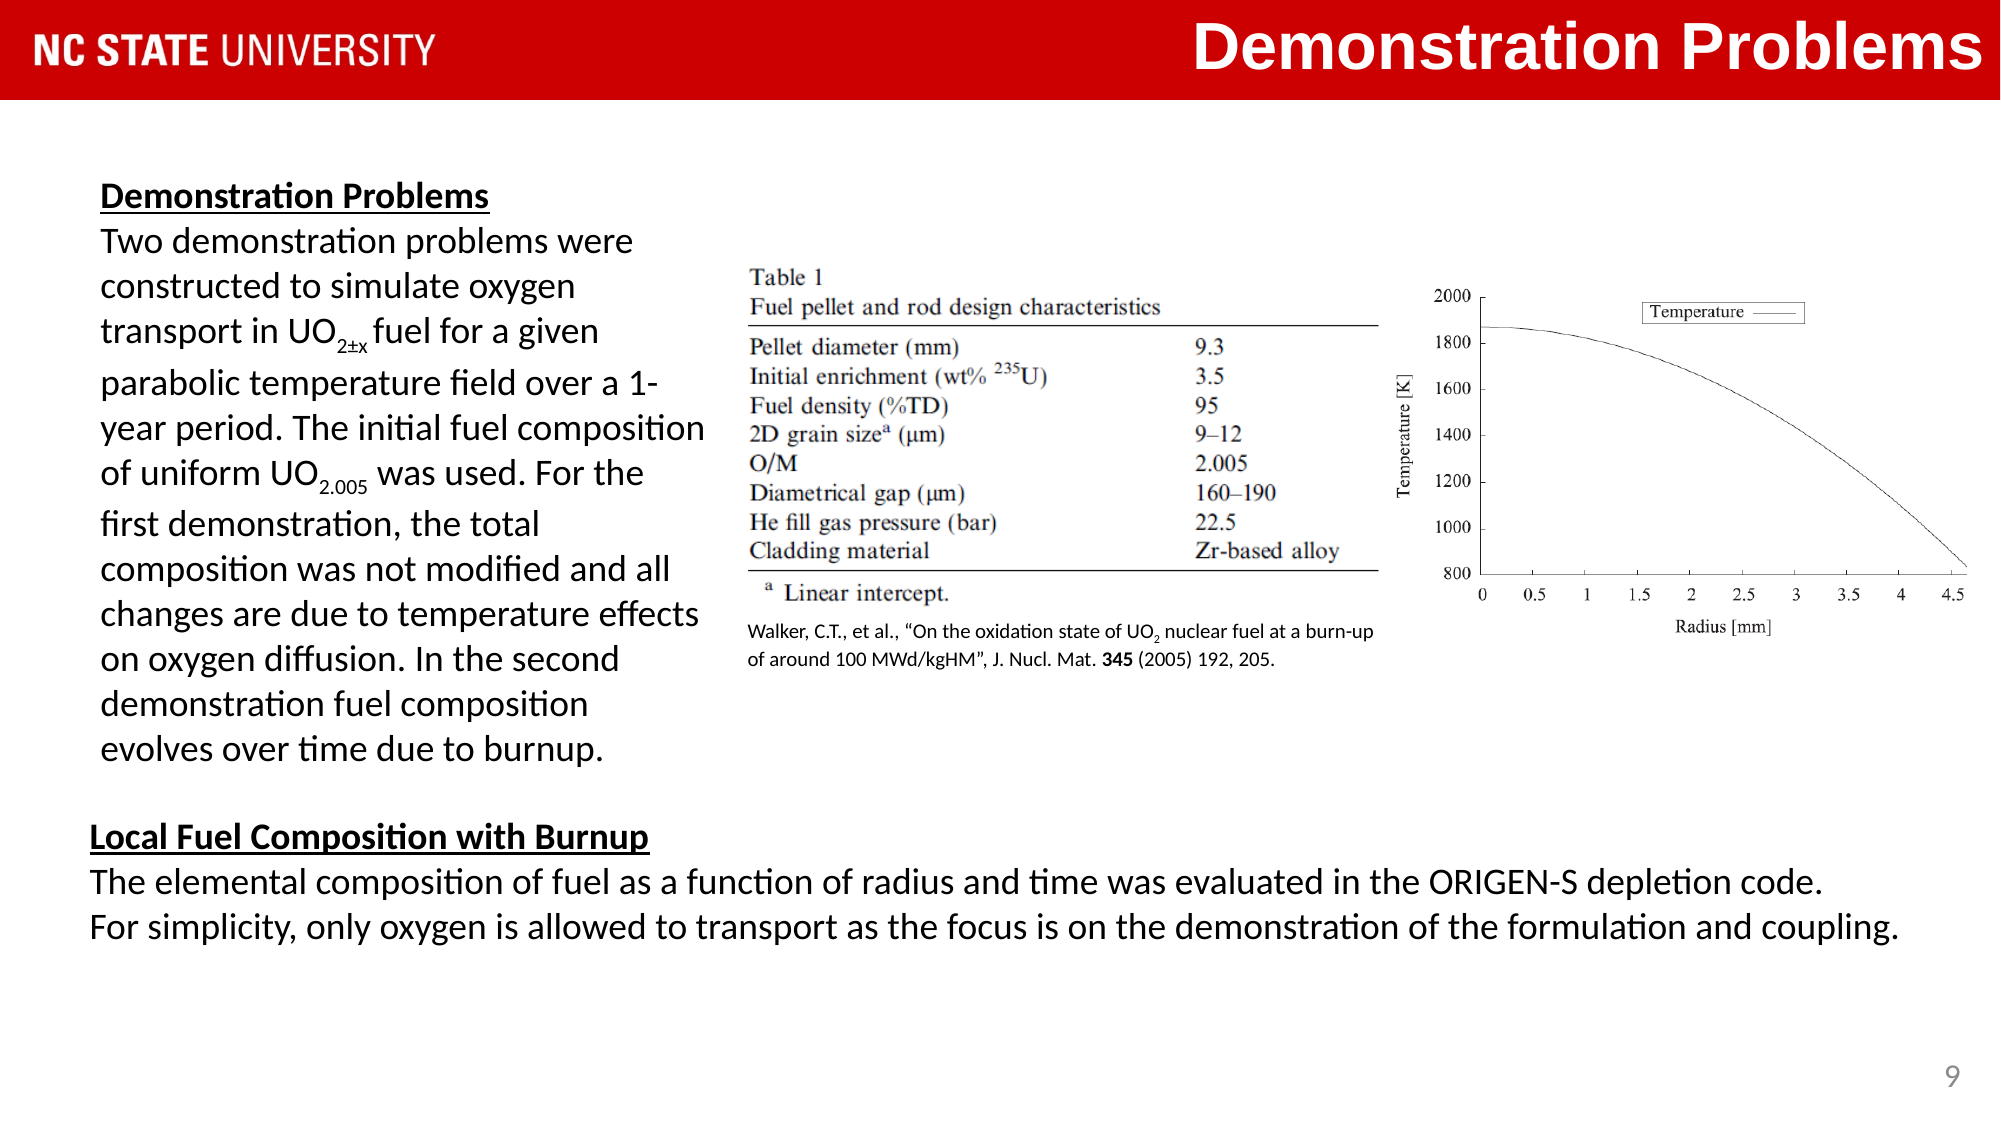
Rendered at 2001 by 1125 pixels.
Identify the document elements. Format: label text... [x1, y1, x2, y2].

text_box Local Fuel Composition with Burnup The elemental composition of fuel as a function of radius and time was evaluated in the ORIGEN-S depletion code. For simplicity, only oxygen is allowed to transport as the focus is on the demonstration of the formulation and coupling. [74, 759, 1926, 955]
picture [746, 258, 1977, 644]
text_box 9 [1509, 1044, 1976, 1104]
picture [0, 0, 2001, 100]
text_box Demonstration Problems Two demonstration problems were constructed to simulate oxygen transport in UO2±x fuel for a given parabolic temperature field over a 1-year period. The initial fuel composition of uniform UO2.005 was used. For the first demonstration, the total composition was not modified and all changes are due to temperature effects on oxygen diffusion. In the second demonstration fuel composition evolves over time due to burnup. [85, 163, 725, 759]
text_box Walker, C.T., et al., “On the oxidation state of UO2 nuclear fuel at a burn-up of around 100 MWd/kgHM”, J. Nucl. Mat. 345 (2005) 192, 205. [732, 610, 1396, 679]
